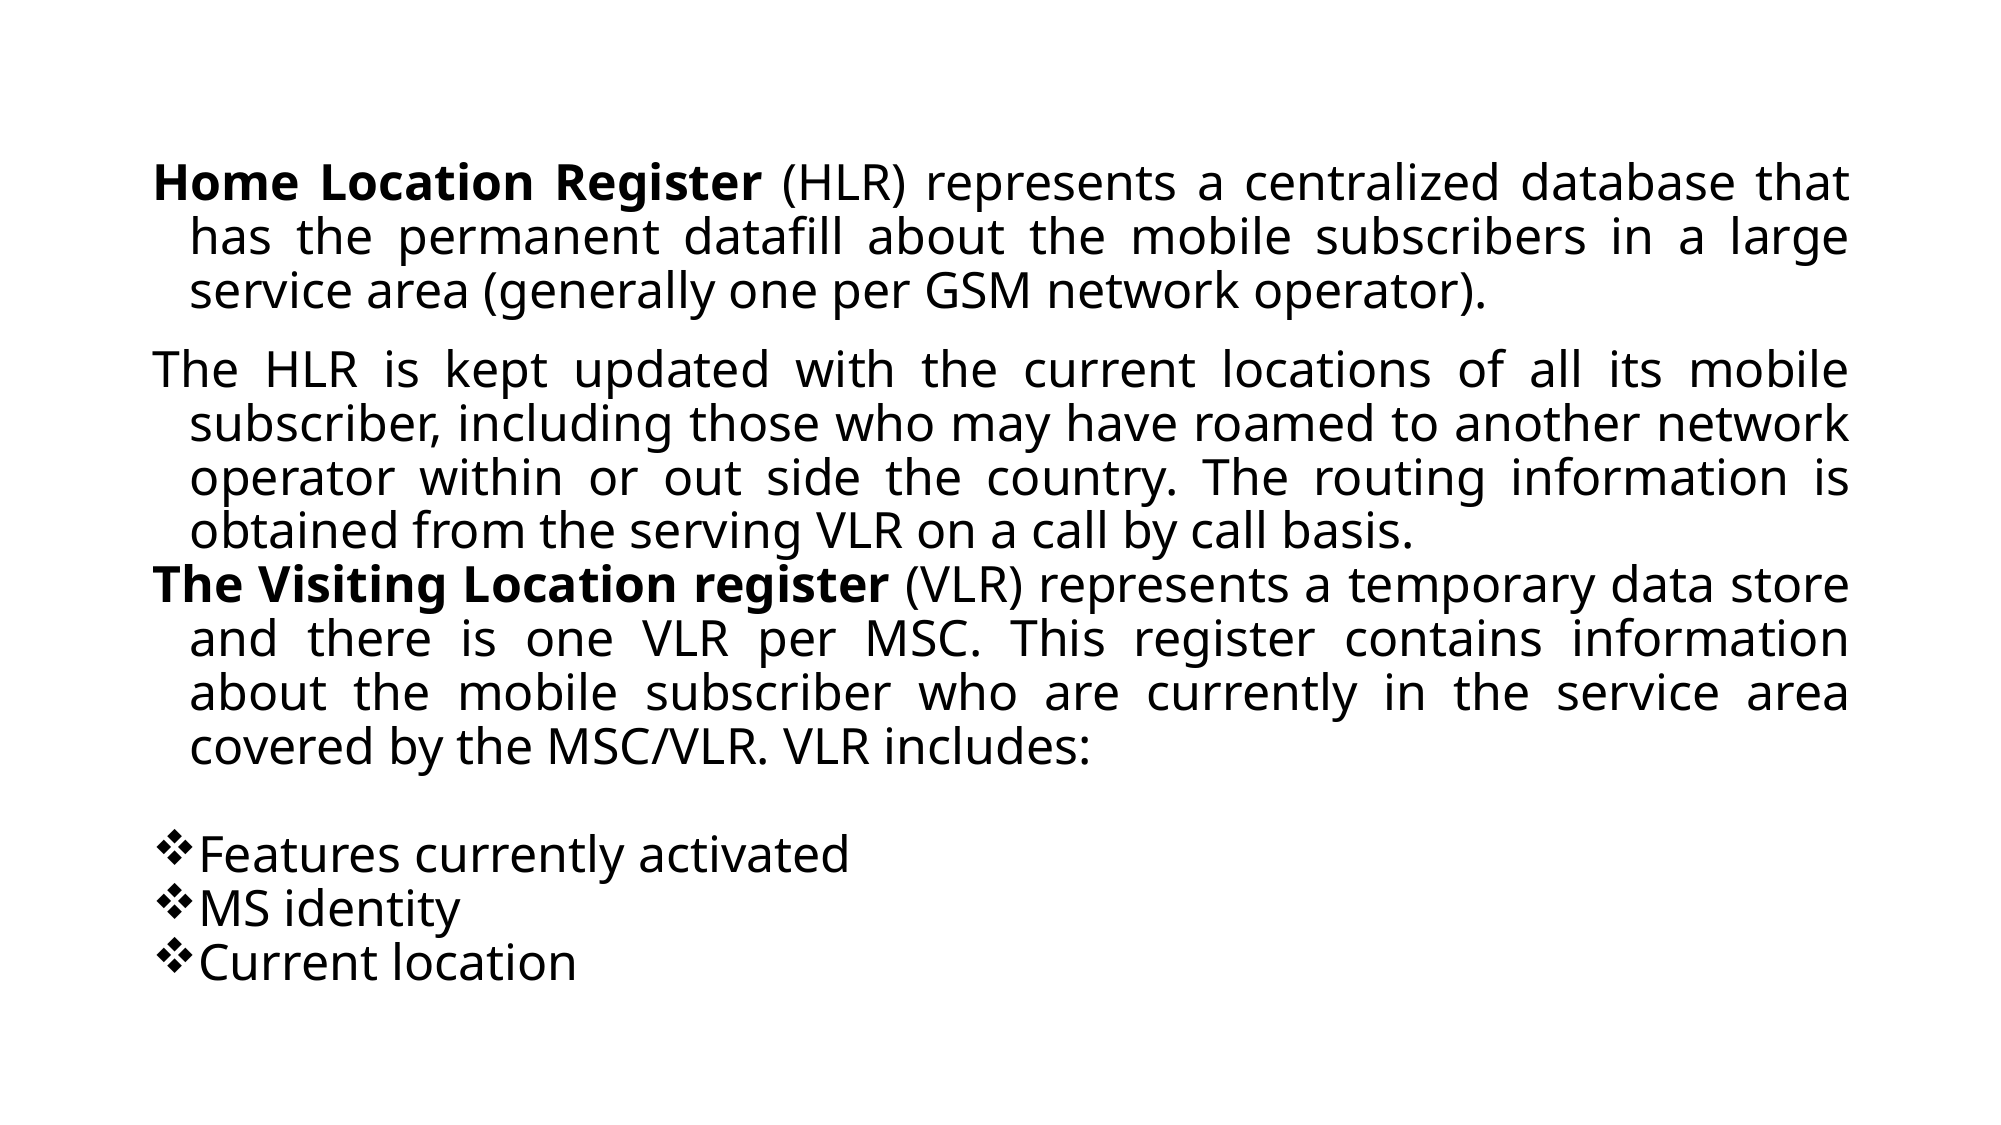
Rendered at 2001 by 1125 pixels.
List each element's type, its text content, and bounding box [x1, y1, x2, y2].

list Home Location Register (HLR) represents a centralized database that has the permanent datafill about the mobile subscribers in a large service area (generally one per GSM network operator). The HLR is kept updated with the current locations of all its mobile subscriber, including those who may have roamed to another network operator within or out side the country. The routing information is obtained from the serving VLR on a call by call basis. The Visiting Location register (VLR) represents a temporary data store and there is one VLR per MSC. This register contains information about the mobile subscriber who are currently in the service area covered by the MSC/VLR. VLR includes: Features currently activated MS identity Current location [137, 149, 1867, 1023]
